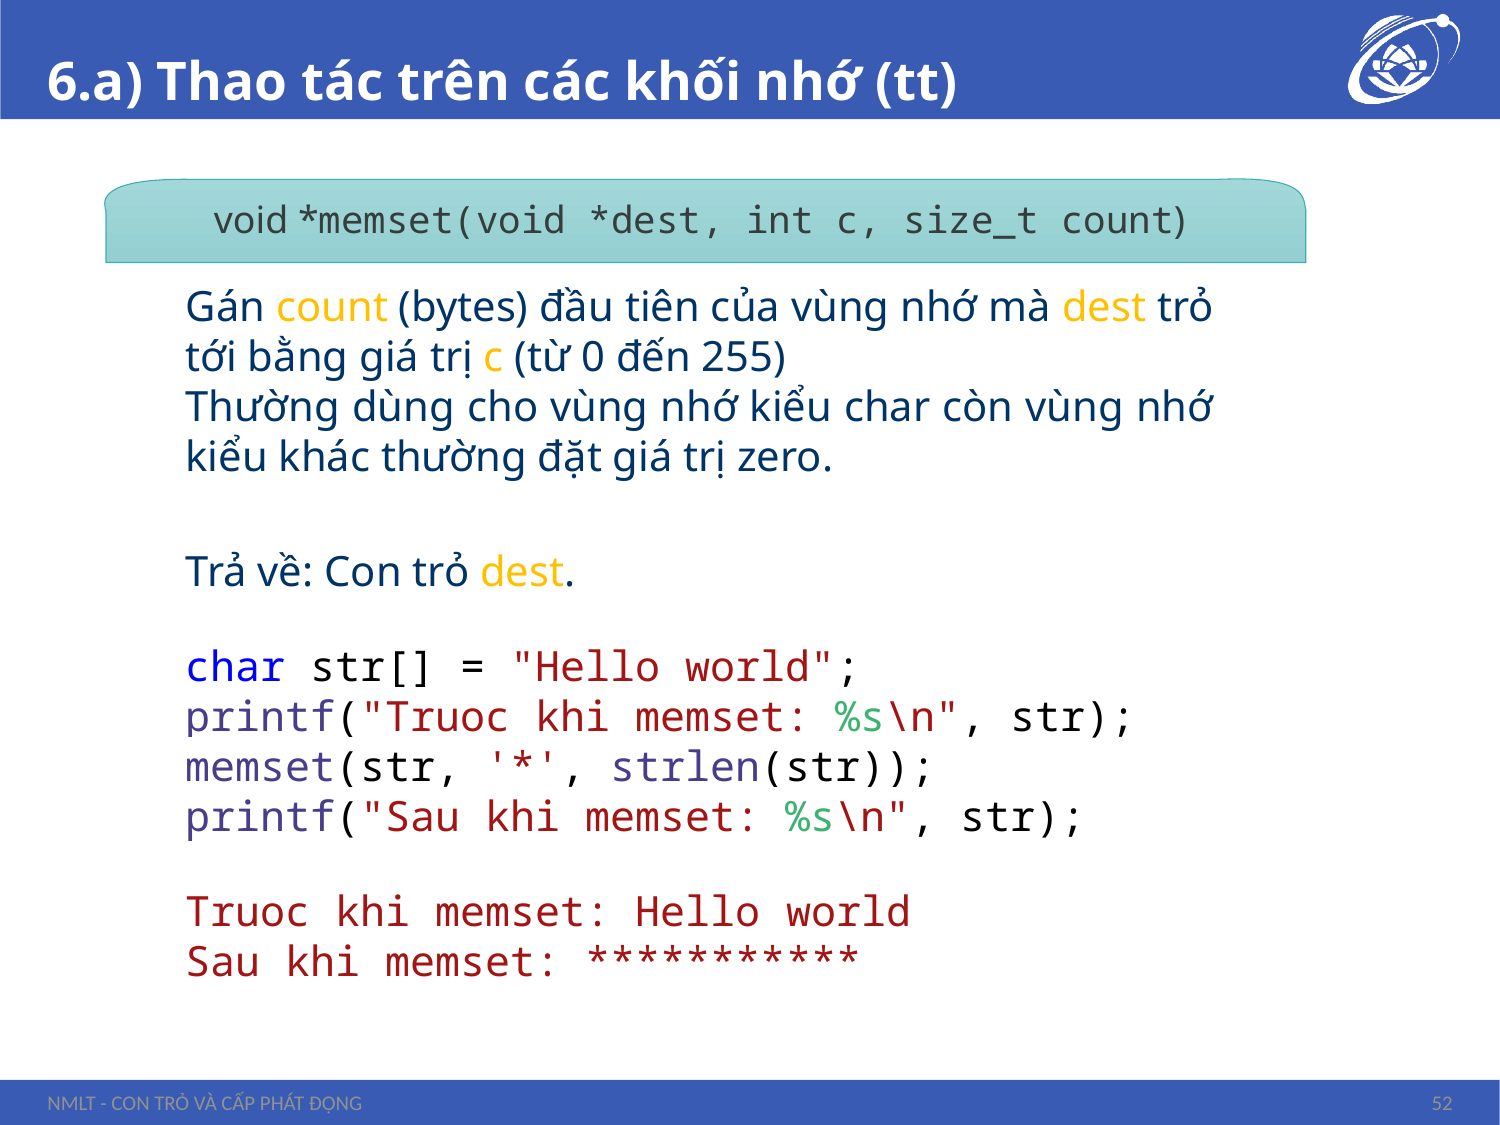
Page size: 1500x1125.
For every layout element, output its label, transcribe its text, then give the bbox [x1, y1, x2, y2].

footer NMLT - Con trỏ và cấp phát động [32, 1083, 1271, 1122]
text_box void *memset(void *dest, int c, size_t count) [104, 178, 1307, 264]
text_box [106, 265, 1309, 1028]
text_box Gán count (bytes) đầu tiên của vùng nhớ mà dest trỏ tới bằng giá trị c (từ 0 đến 255) Thường dùng cho vùng nhớ kiểu char còn vùng nhớ kiểu khác thường đặt giá trị zero. [171, 284, 1229, 475]
title 6.a) Thao tác trên các khối nhớ (tt) [32, 0, 1468, 120]
text_box char str[] = "Hello world"; printf("Truoc khi memset: %s\n", str); memset(str, '*', strlen(str)); printf("Sau khi memset: %s\n", str); [170, 614, 1250, 865]
text_box Trả về: Con trỏ dest. [171, 500, 1229, 614]
text_box Truoc khi memset: Hello world Sau khi memset: *********** [170, 877, 1250, 992]
slide_number 52 [1388, 1083, 1468, 1122]
